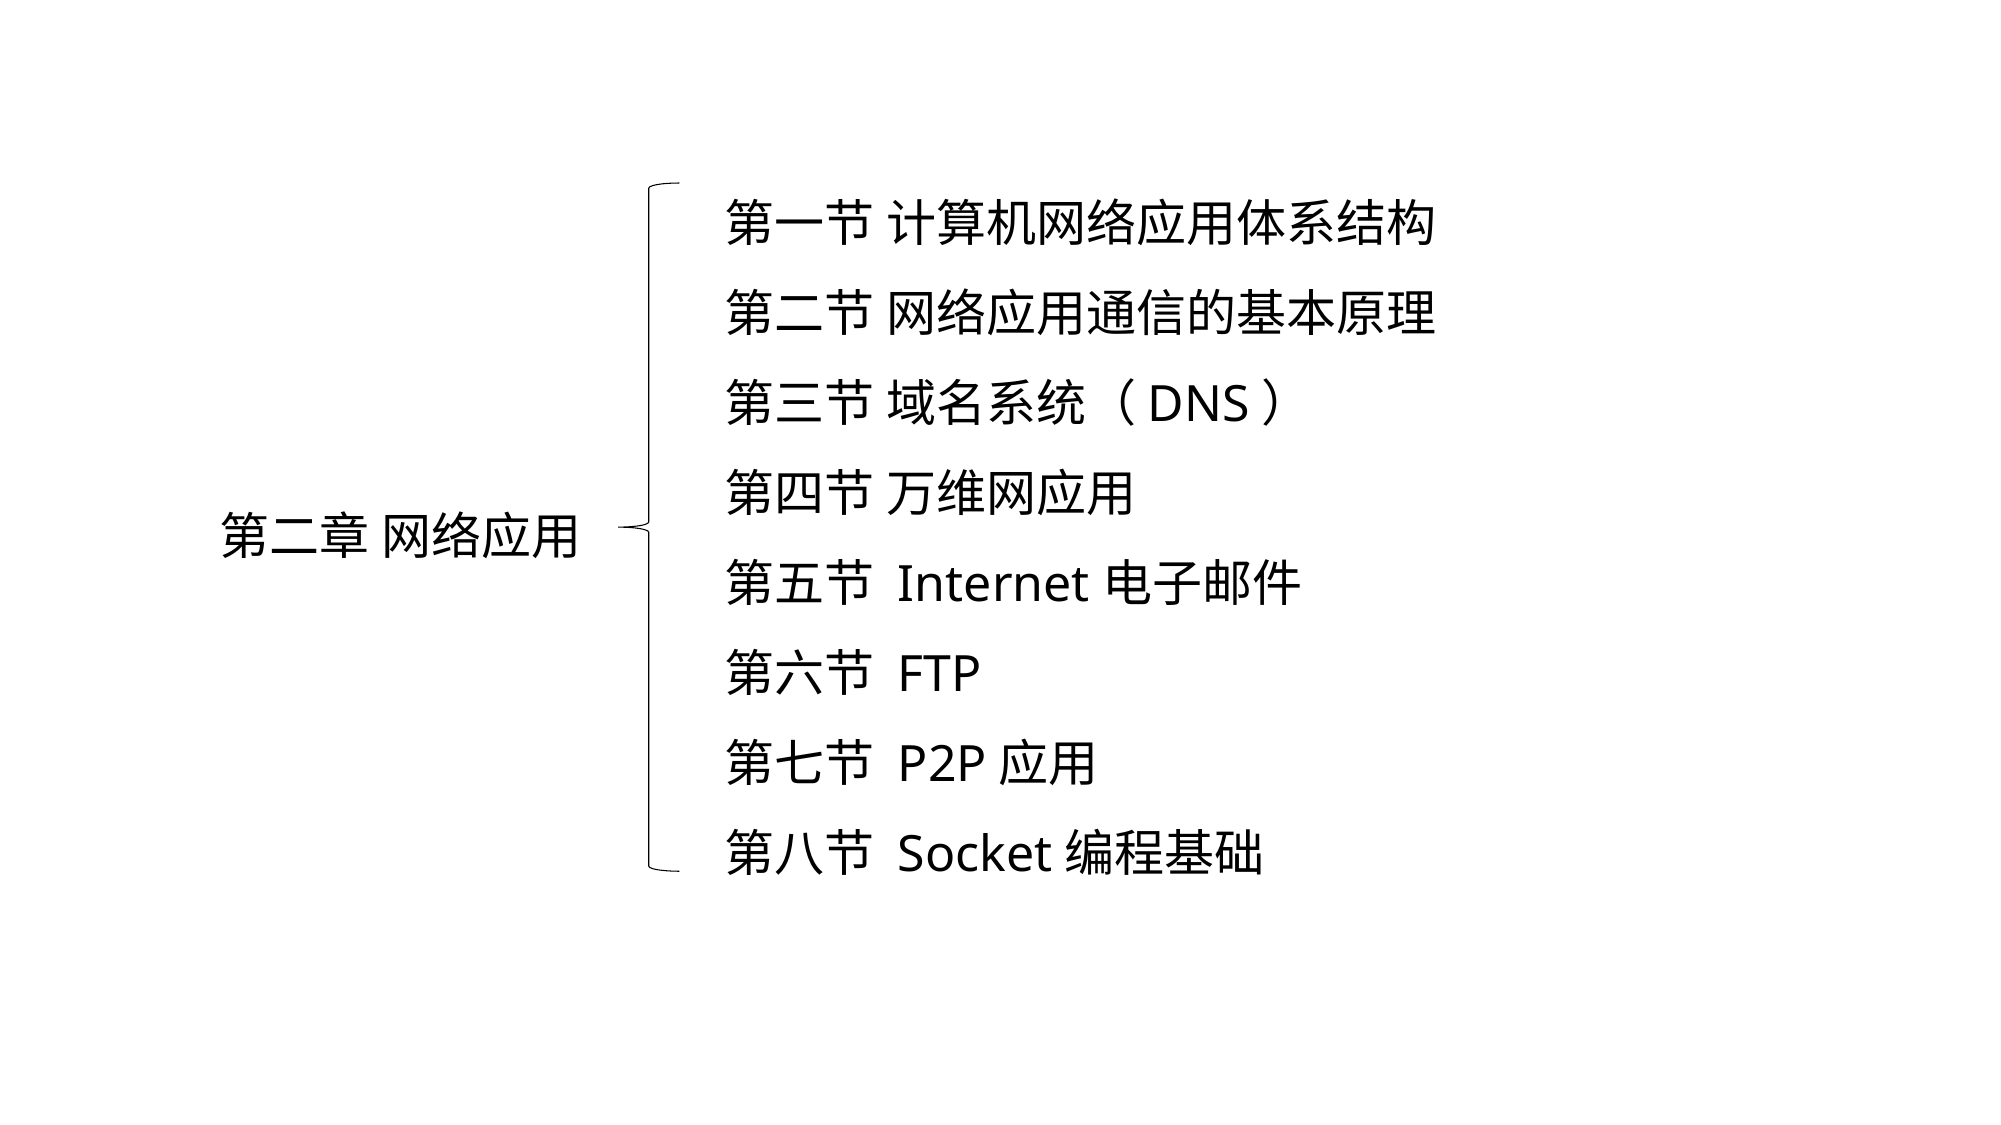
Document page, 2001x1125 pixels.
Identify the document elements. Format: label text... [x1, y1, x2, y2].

text_box [618, 182, 680, 872]
text_box 第一节 计算机网络应用体系结构 第二节 网络应用通信的基本原理 第三节 域名系统（DNS） 第四节 万维网应用 第五节 Internet电子邮件 第六节 FTP 第七节 P2P应用 第八节 Socket编程基础 [709, 153, 1733, 889]
text_box 第二章 网络应用 [182, 467, 619, 572]
